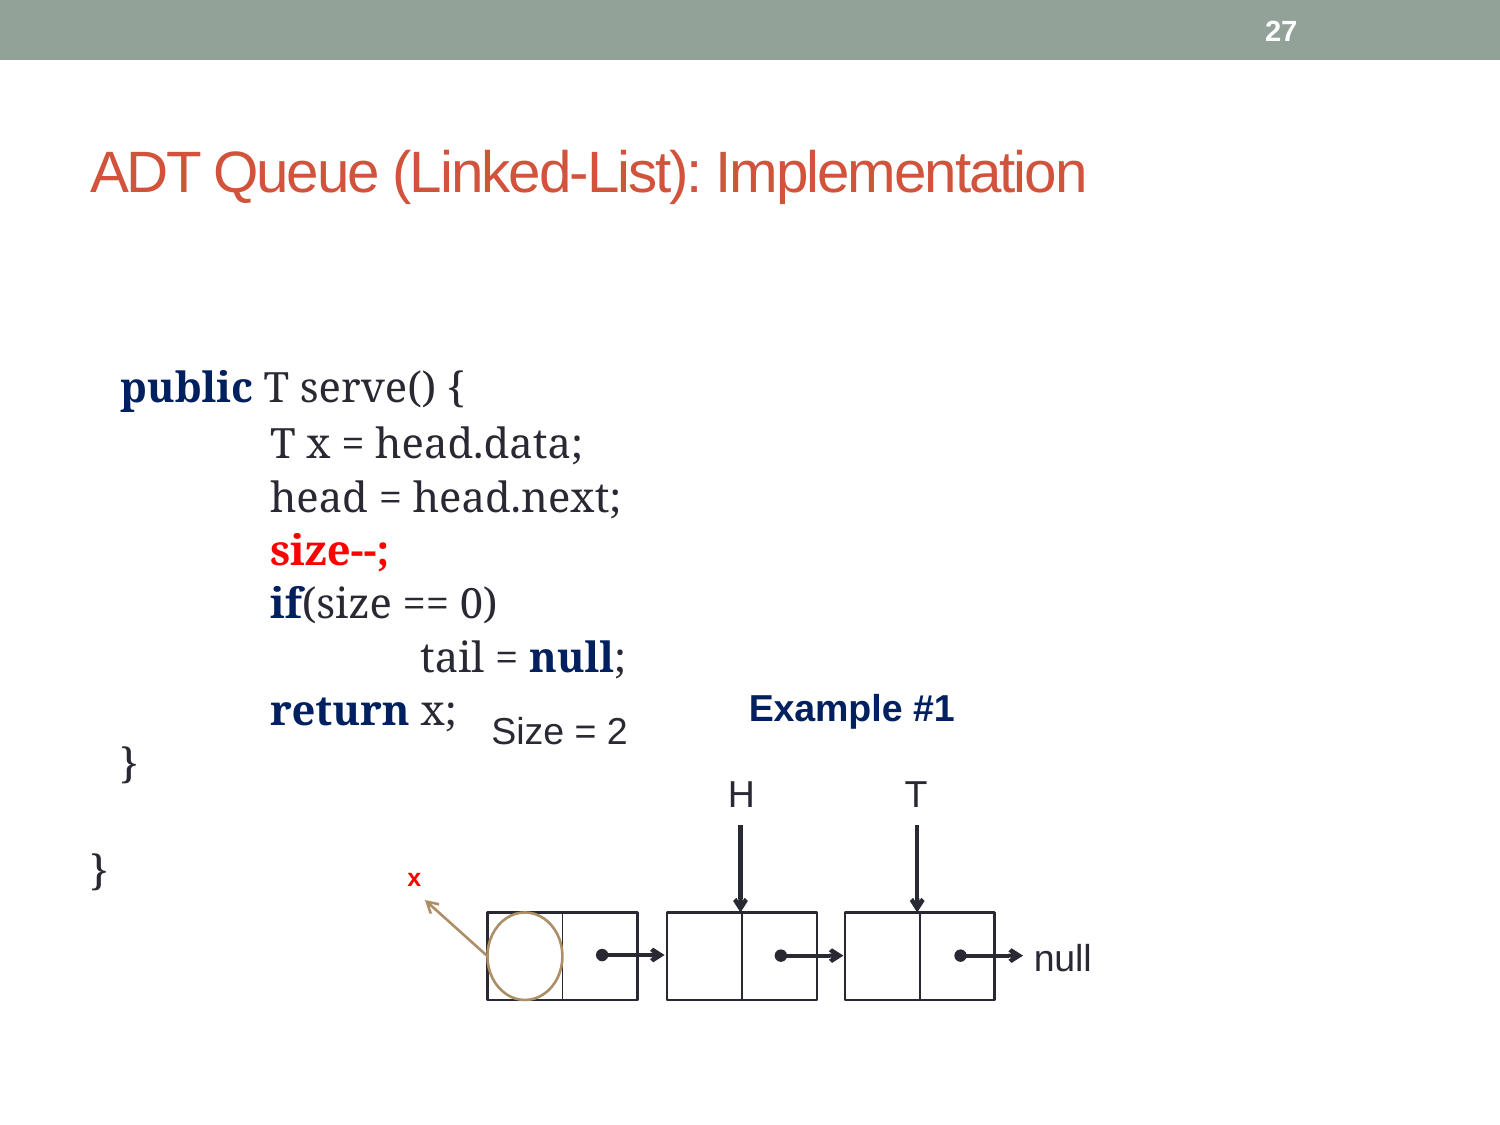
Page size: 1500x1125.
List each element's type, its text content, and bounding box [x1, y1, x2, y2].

text_box [965, 958, 997, 962]
text_box [496, 910, 518, 923]
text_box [424, 899, 488, 957]
text_box [485, 965, 516, 1002]
text_box [926, 910, 997, 1002]
text_box T [786, 958, 819, 962]
text_box T [889, 762, 943, 823]
title ADT Queue (Linked-List): Implementation [75, 87, 1425, 250]
text_box [843, 910, 917, 1002]
text_box Size = 2 [476, 699, 643, 760]
text_box [749, 910, 819, 1002]
list public T serve() { T x = head.data; head = head.next; size--; if(size == 0) tail = null; return x; } } [75, 262, 1425, 1063]
text_box [997, 958, 1009, 962]
text_box [532, 910, 640, 1002]
text_box [917, 910, 926, 1002]
text_box T [741, 910, 749, 1002]
text_box [640, 957, 650, 961]
text_box [665, 910, 739, 1002]
text_box [486, 910, 559, 1003]
text_box null [1018, 926, 1107, 987]
text_box x [392, 854, 437, 900]
text_box H [713, 762, 770, 823]
text_box [743, 828, 747, 899]
text_box [919, 828, 924, 899]
text_box [819, 958, 830, 962]
text_box [657, 956, 665, 961]
text_box 1 [563, 916, 569, 1002]
text_box 1 [607, 957, 640, 961]
text_box Example #1 [733, 676, 970, 737]
slide_number 27 [1250, 3, 1425, 57]
